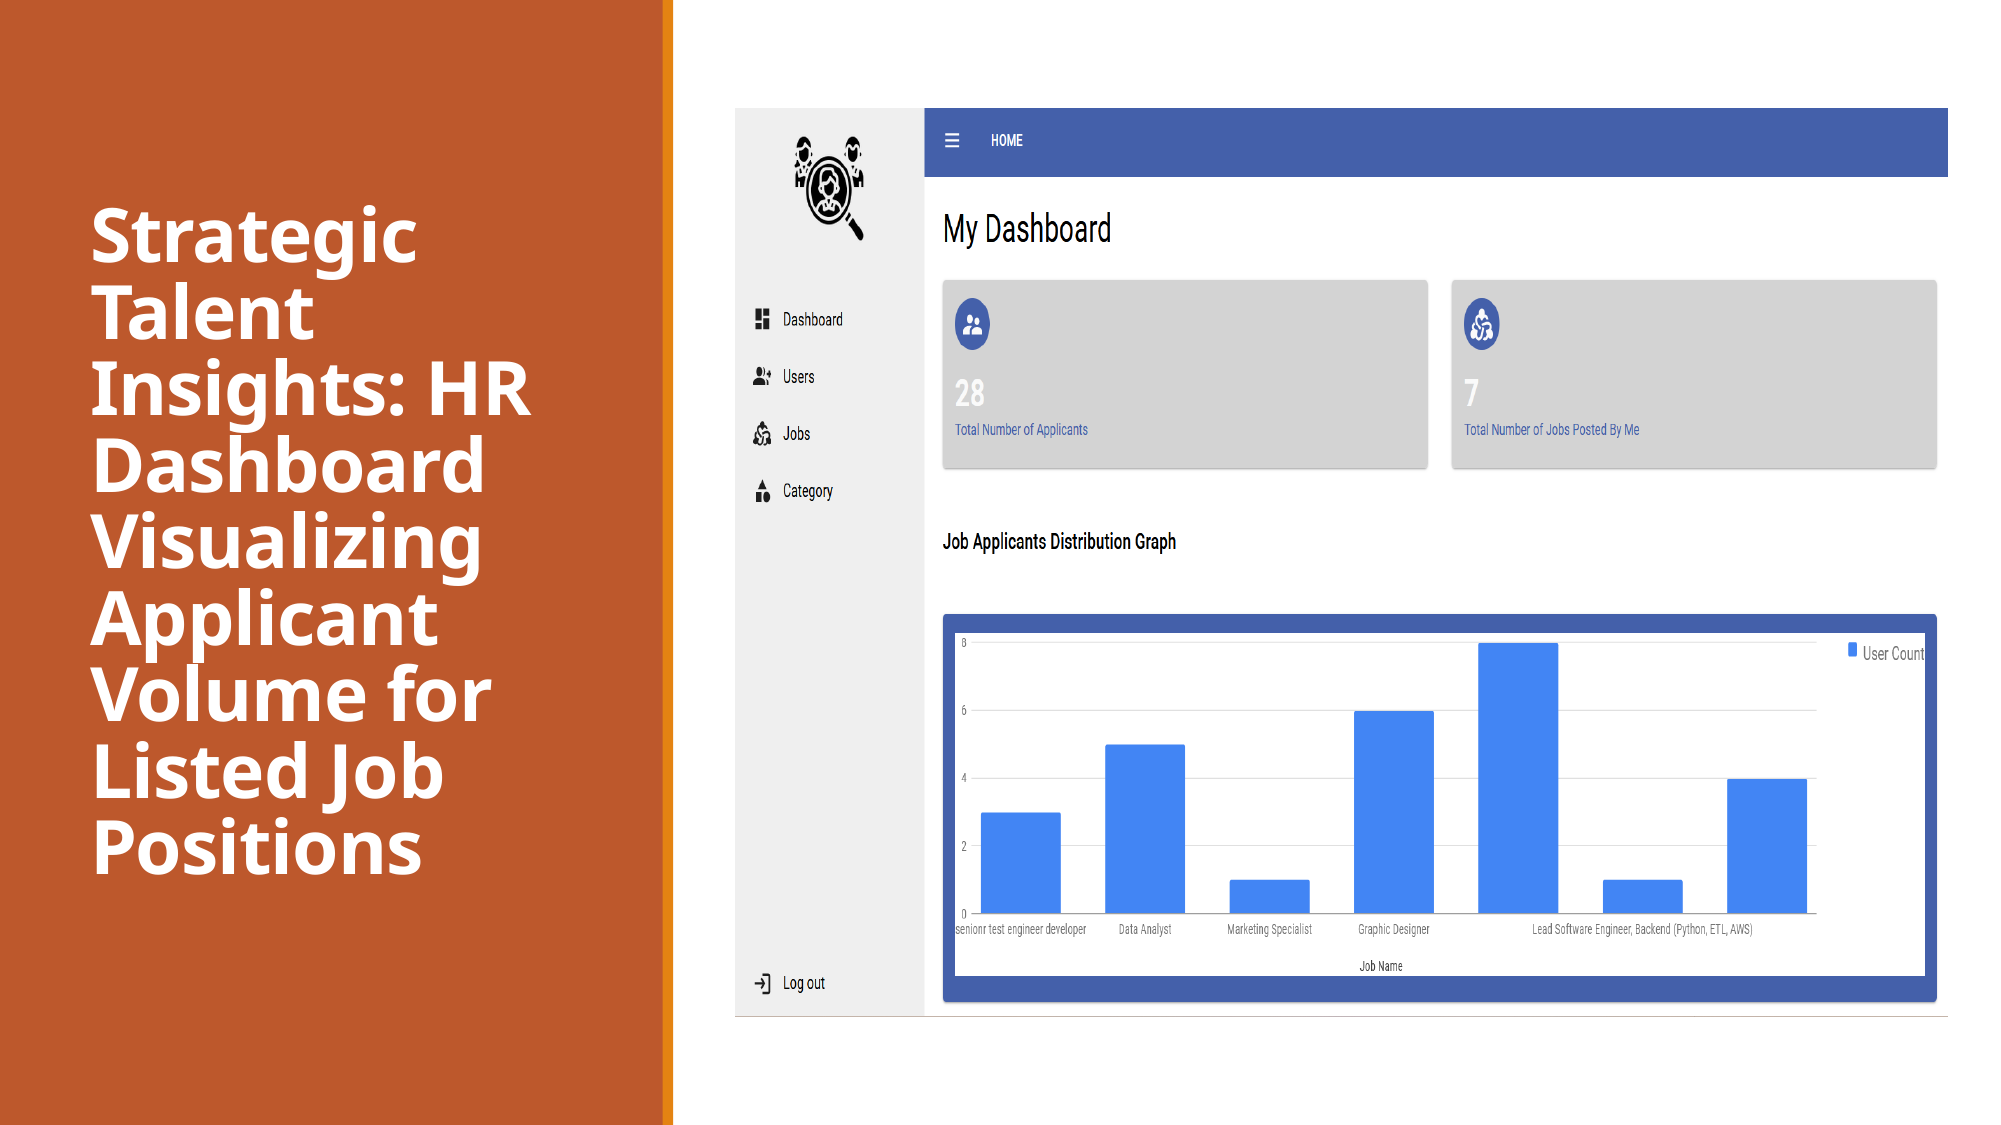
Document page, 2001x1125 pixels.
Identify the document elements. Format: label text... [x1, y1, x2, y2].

title Strategic Talent Insights: HR Dashboard Visualizing Applicant Volume for Listed Job Positions [75, 97, 600, 898]
picture [734, 108, 1949, 1017]
